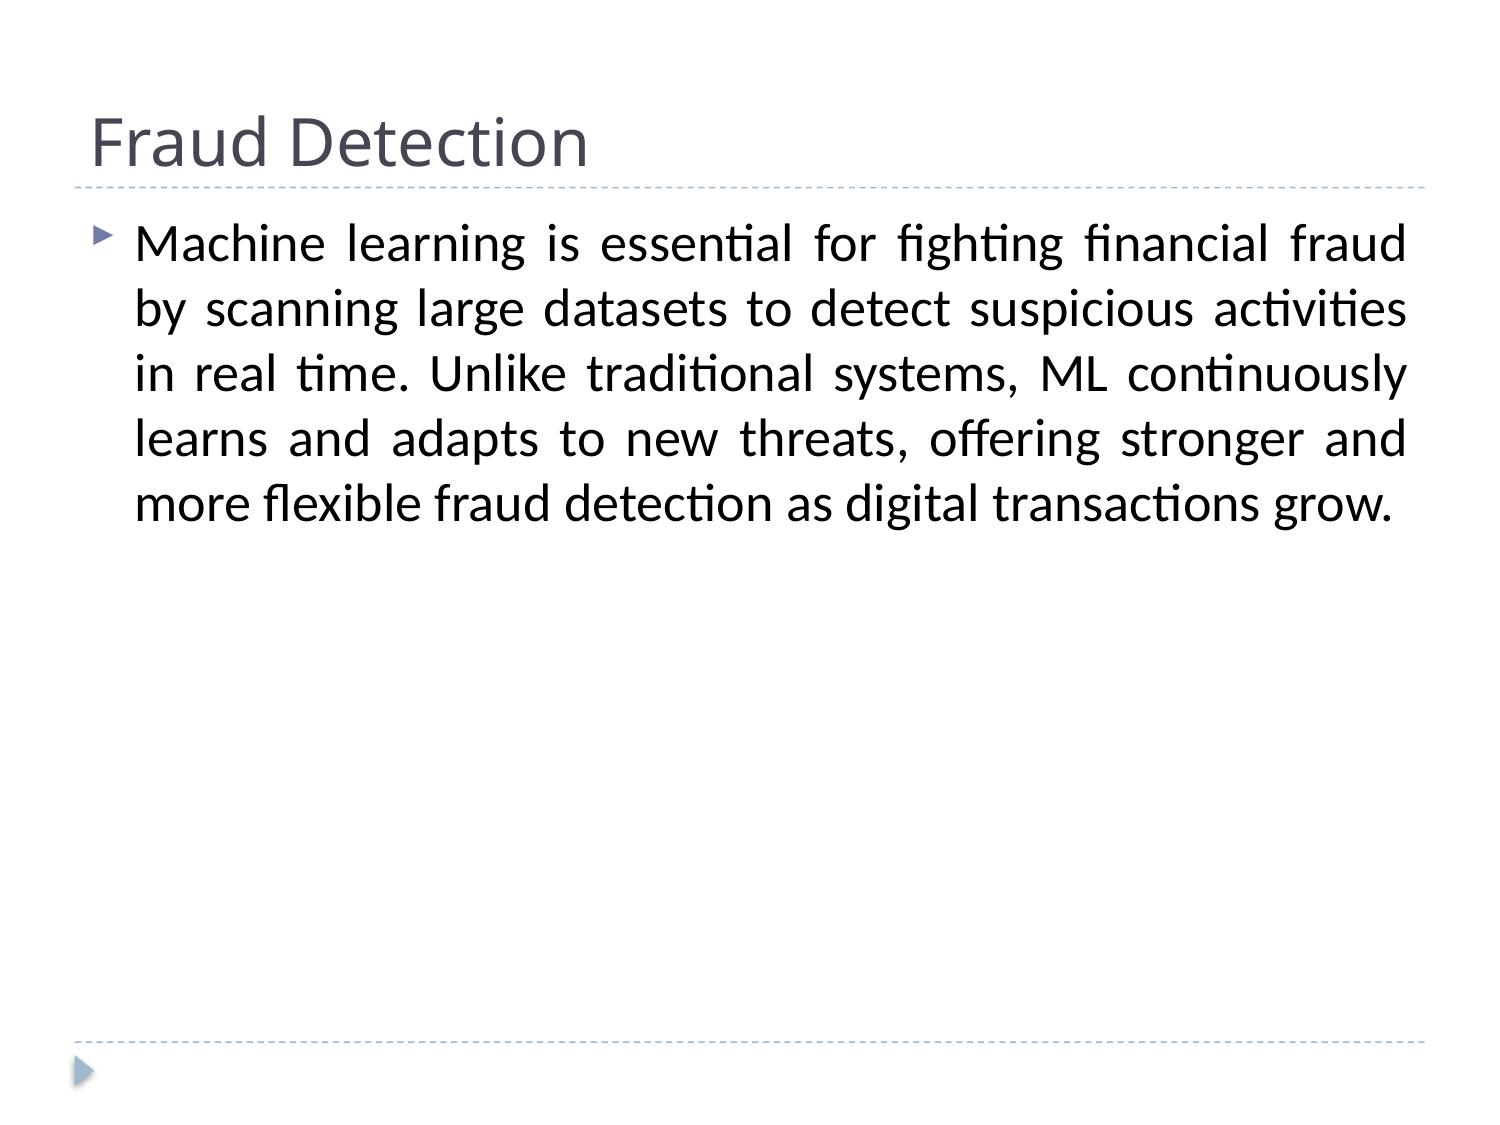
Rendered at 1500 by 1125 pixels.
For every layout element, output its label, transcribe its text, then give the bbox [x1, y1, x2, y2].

title Fraud Detection [75, 24, 1425, 188]
list Machine learning is essential for fighting financial fraud by scanning large datasets to detect suspicious activities in real time. Unlike traditional systems, ML continuously learns and adapts to new threats, offering stronger and more flexible fraud detection as digital transactions grow. [75, 200, 1425, 1010]
